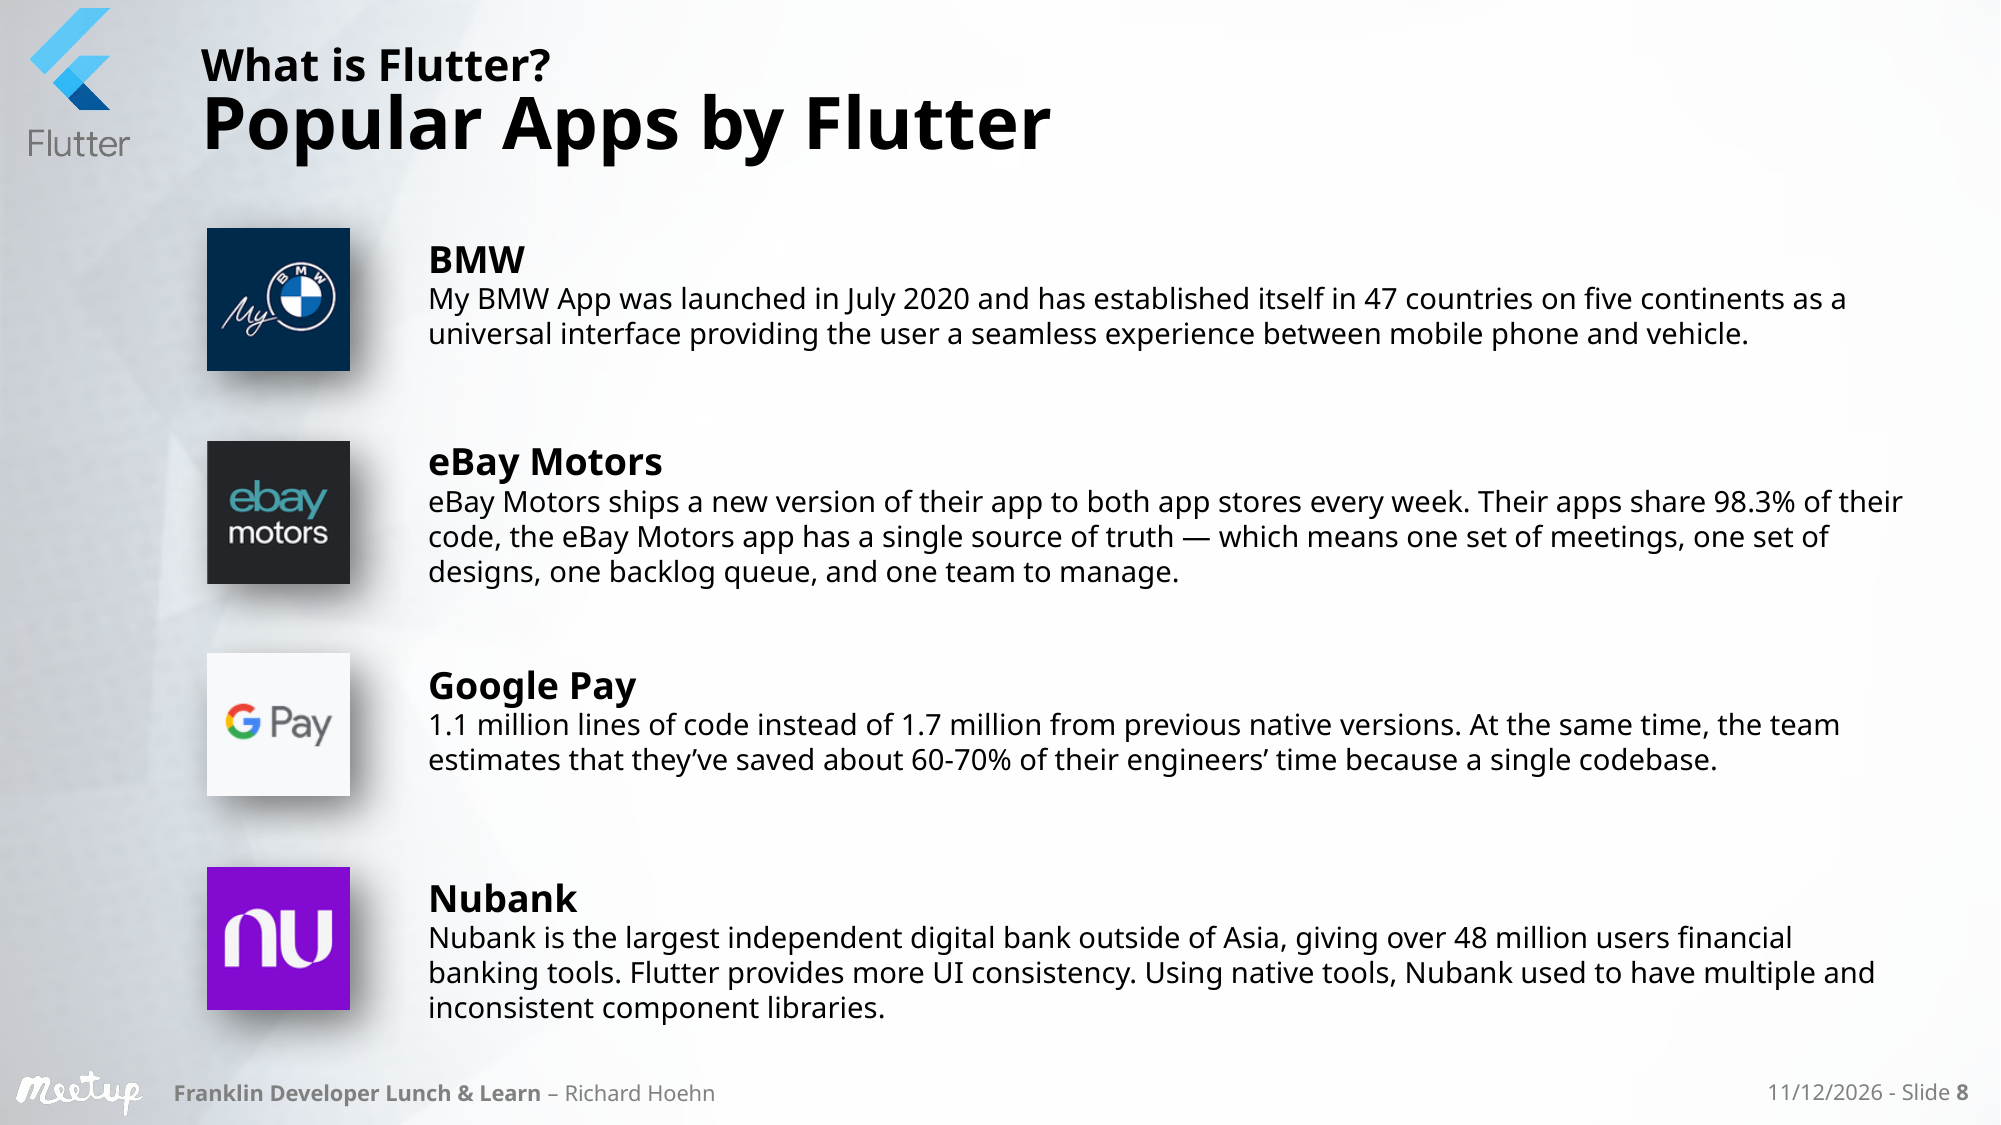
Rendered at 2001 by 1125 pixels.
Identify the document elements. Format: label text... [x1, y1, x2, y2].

text_box BMW My BMW App was launched in July 2020 and has established itself in 47 countries on five continents as a universal interface providing the user a seamless experience between mobile phone and vehicle. [413, 228, 1921, 358]
picture [207, 653, 350, 796]
picture [207, 441, 350, 584]
title What is Flutter? Popular Apps by Flutter [186, 38, 1980, 174]
text_box Nubank Nubank is the largest independent digital bank outside of Asia, giving over 48 million users financial banking tools. Flutter provides more UI consistency. Using native tools, Nubank used to have multiple and inconsistent component libraries. [413, 867, 1921, 1032]
text_box eBay Motors eBay Motors ships a new version of their app to both app stores every week. Their apps share 98.3% of their code, the eBay Motors app has a single source of truth — which means one set of meetings, one set of designs, one backlog queue, and one team to manage. [413, 430, 1921, 596]
picture [207, 867, 350, 1010]
picture [29, 8, 130, 157]
picture [207, 228, 350, 371]
picture [16, 1071, 143, 1116]
text_box Google Pay 1.1 million lines of code instead of 1.7 million from previous native versions. At the same time, the team estimates that they’ve saved about 60-70% of their engineers’ time because a single codebase. [413, 654, 1921, 784]
